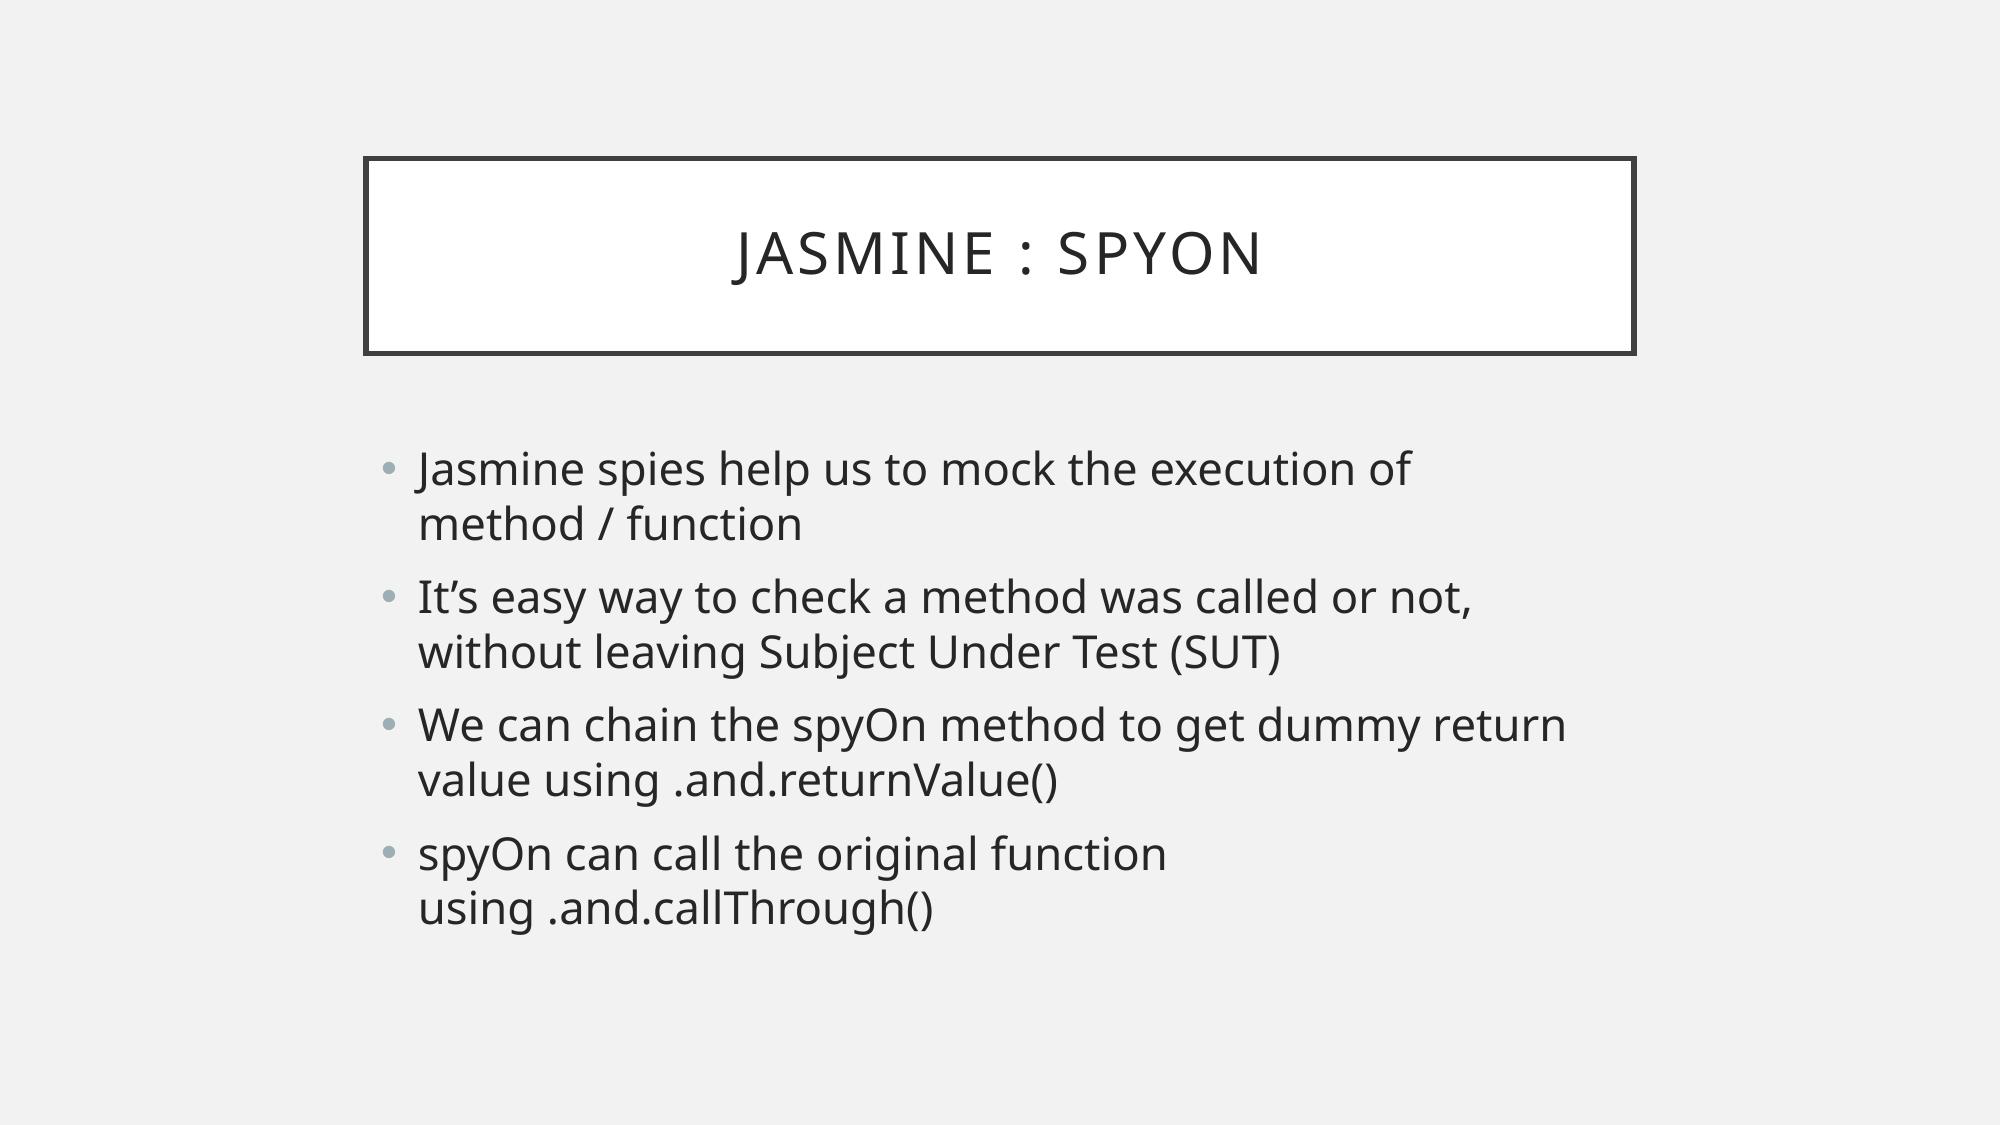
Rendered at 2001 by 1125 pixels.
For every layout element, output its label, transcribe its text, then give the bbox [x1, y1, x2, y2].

list Jasmine spies help us to mock the execution of method / function It’s easy way to check a method was called or not, without leaving Subject Under Test (SUT) We can chain the spyOn method to get dummy return value using .and.returnValue() spyOn can call the original function using .and.callThrough() [366, 432, 1634, 942]
title Jasmine : spyon [363, 156, 1637, 356]
